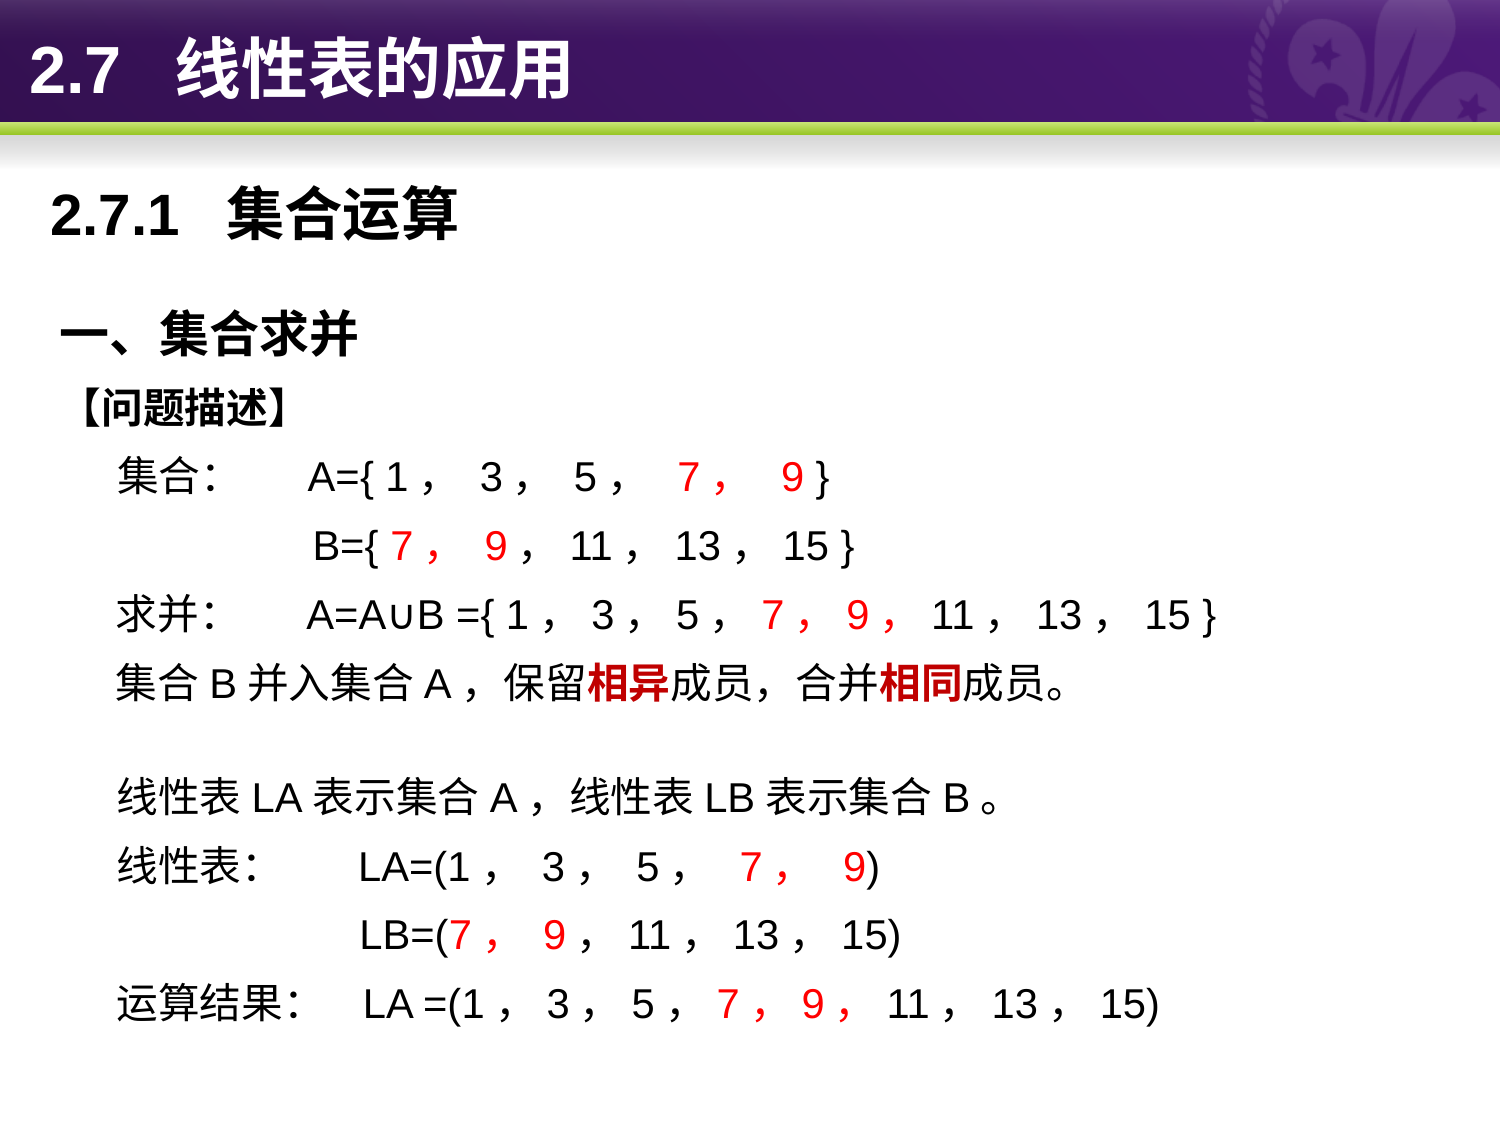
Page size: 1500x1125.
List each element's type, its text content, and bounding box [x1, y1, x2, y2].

list 一、集合求并 【问题描述】 集合： A={ 1， 3， 5， 7， 9 } B={ 7， 9，11，13，15 } 求并： A=A∪B ={ 1，3，5，7，9，11，13，15 } 集合B并入集合A，保留相异成员，合并相同成员。 [44, 286, 1451, 724]
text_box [0, 0, 1500, 169]
text_box 2.7.1 集合运算 [35, 177, 650, 255]
text_box 线性表LA表示集合A，线性表LB表示集合B。 线性表： LA=(1， 3， 5， 7， 9) LB=(7， 9，11，13，15) 运算结果： LA =(1，3，5，7，9，11，13，15) [45, 744, 1440, 1050]
